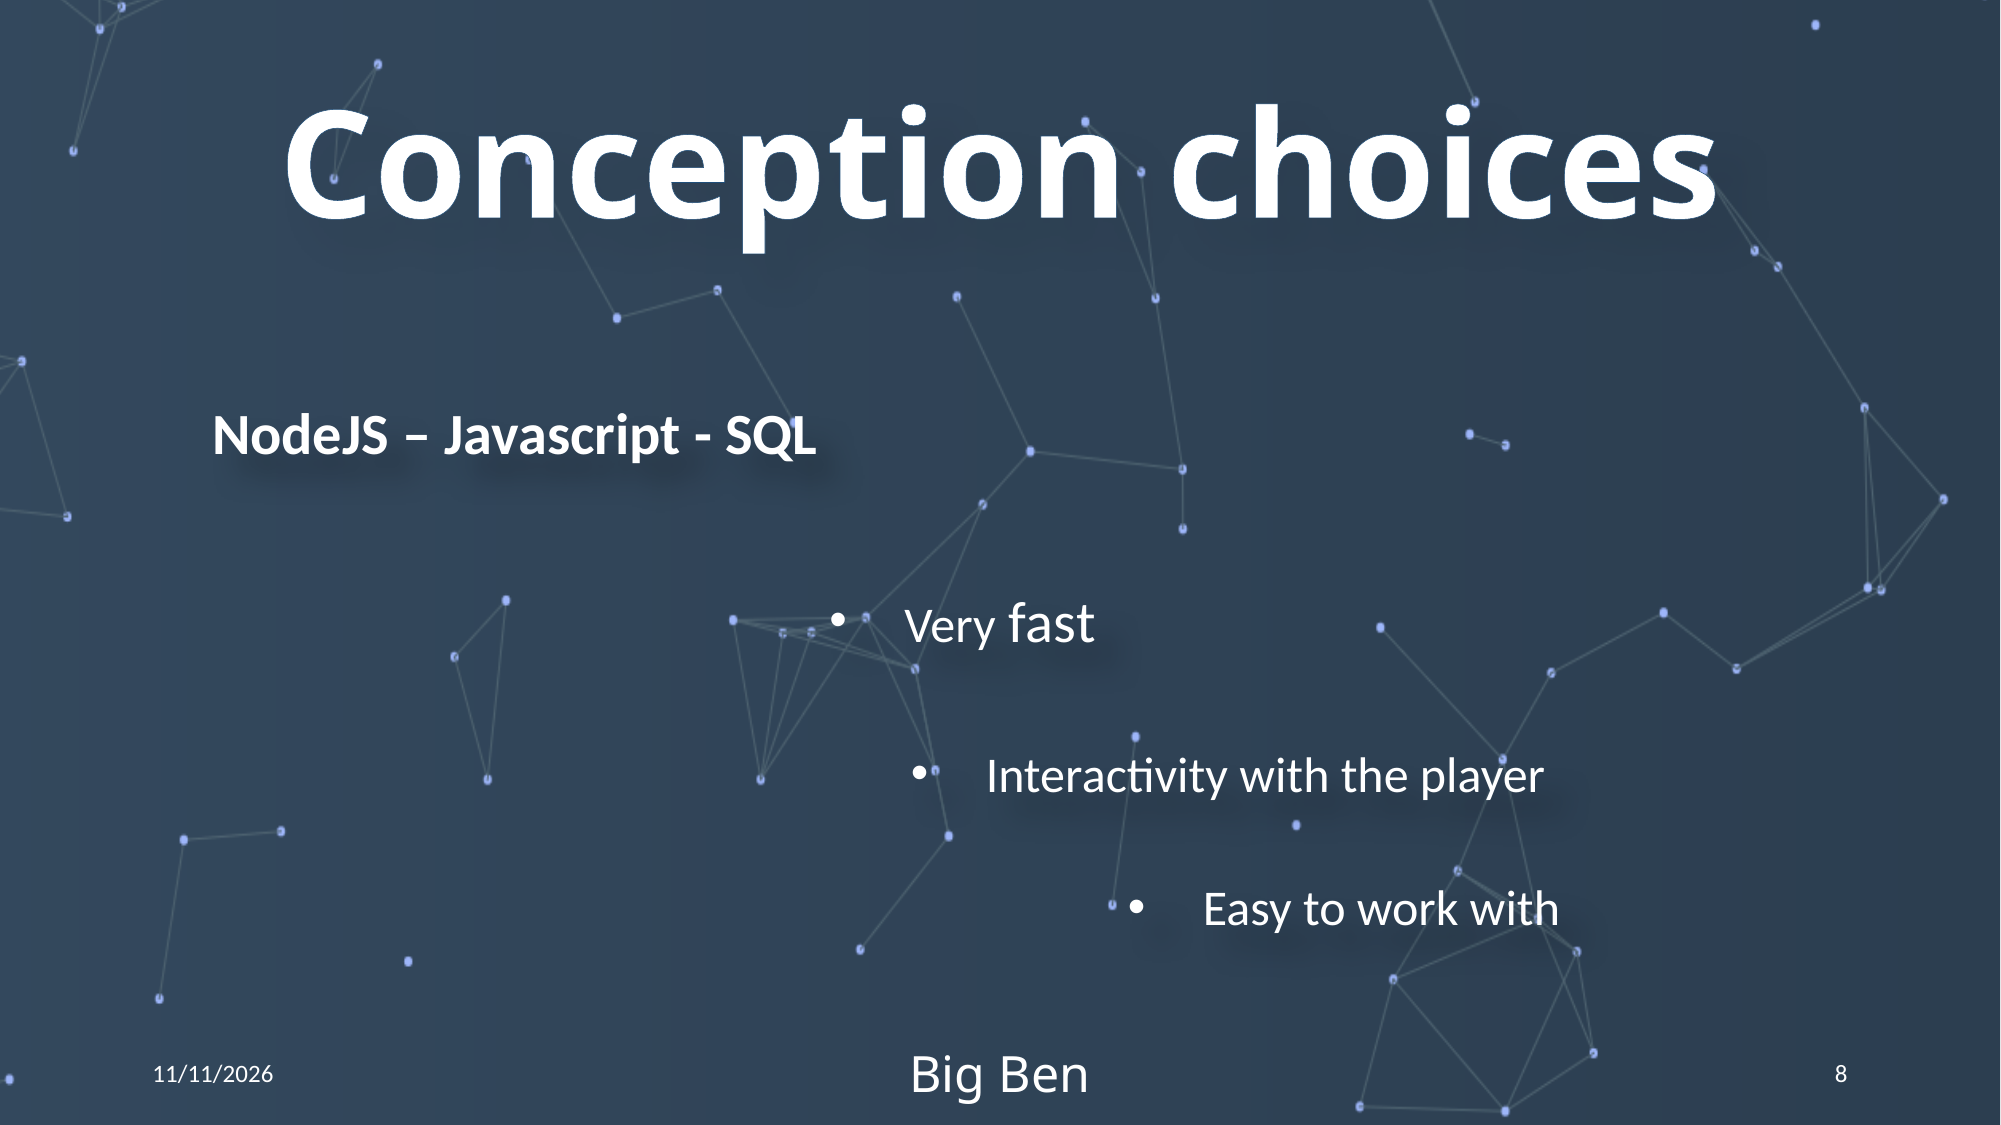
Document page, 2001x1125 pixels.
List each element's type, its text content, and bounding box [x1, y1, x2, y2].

picture [0, 0, 2001, 1125]
footer Big Ben [662, 1042, 1338, 1103]
slide_number 8 [1412, 1042, 1863, 1103]
text_box Easy to work with [1113, 868, 2000, 944]
text_box NodeJS – Javascript - SQL [197, 388, 1069, 474]
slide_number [137, 1042, 588, 1103]
text_box Interactivity with the player [896, 735, 1796, 810]
text_box Very fast [814, 576, 1437, 662]
text_box Conception choices [263, 60, 1737, 256]
